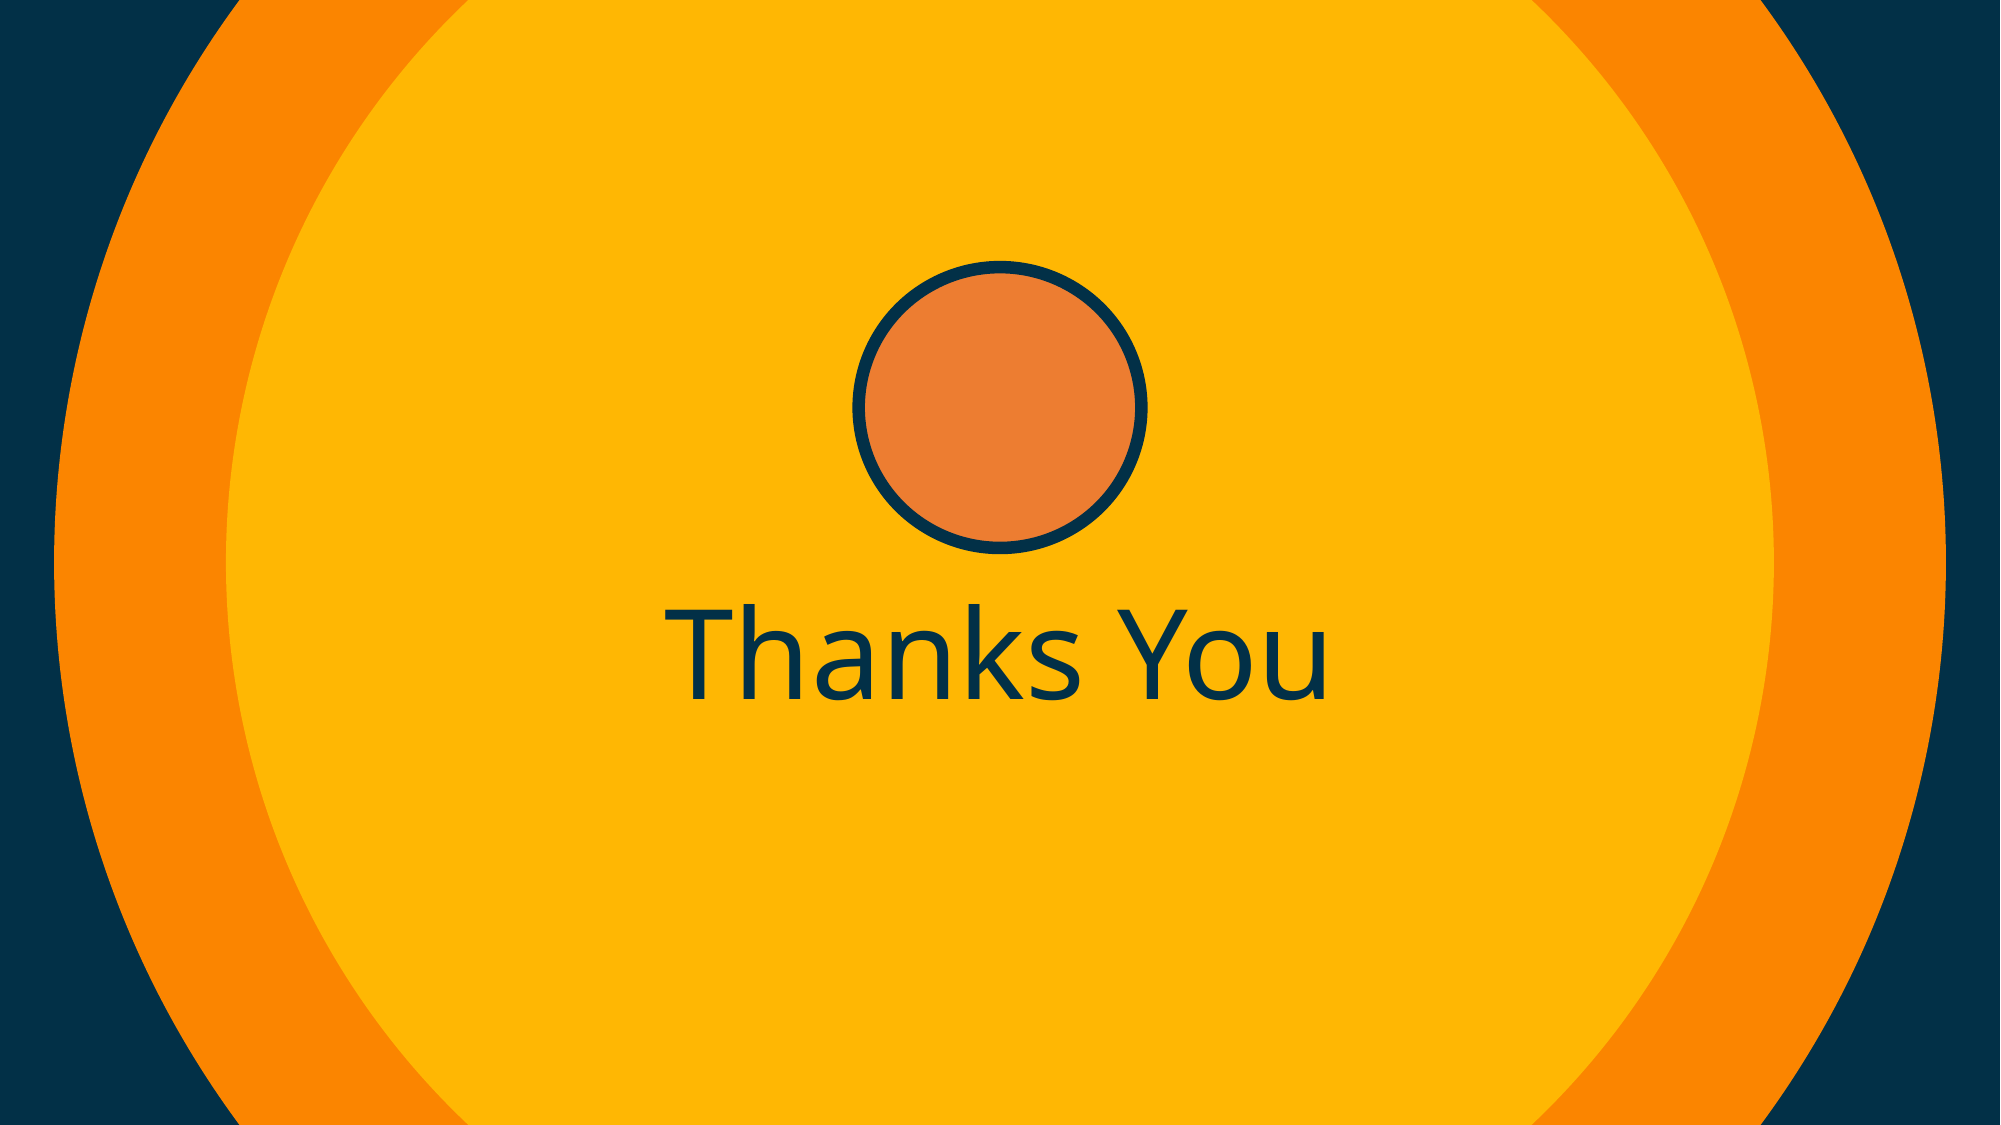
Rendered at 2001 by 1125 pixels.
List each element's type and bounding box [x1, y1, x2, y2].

text_box [0, 0, 2000, 1125]
